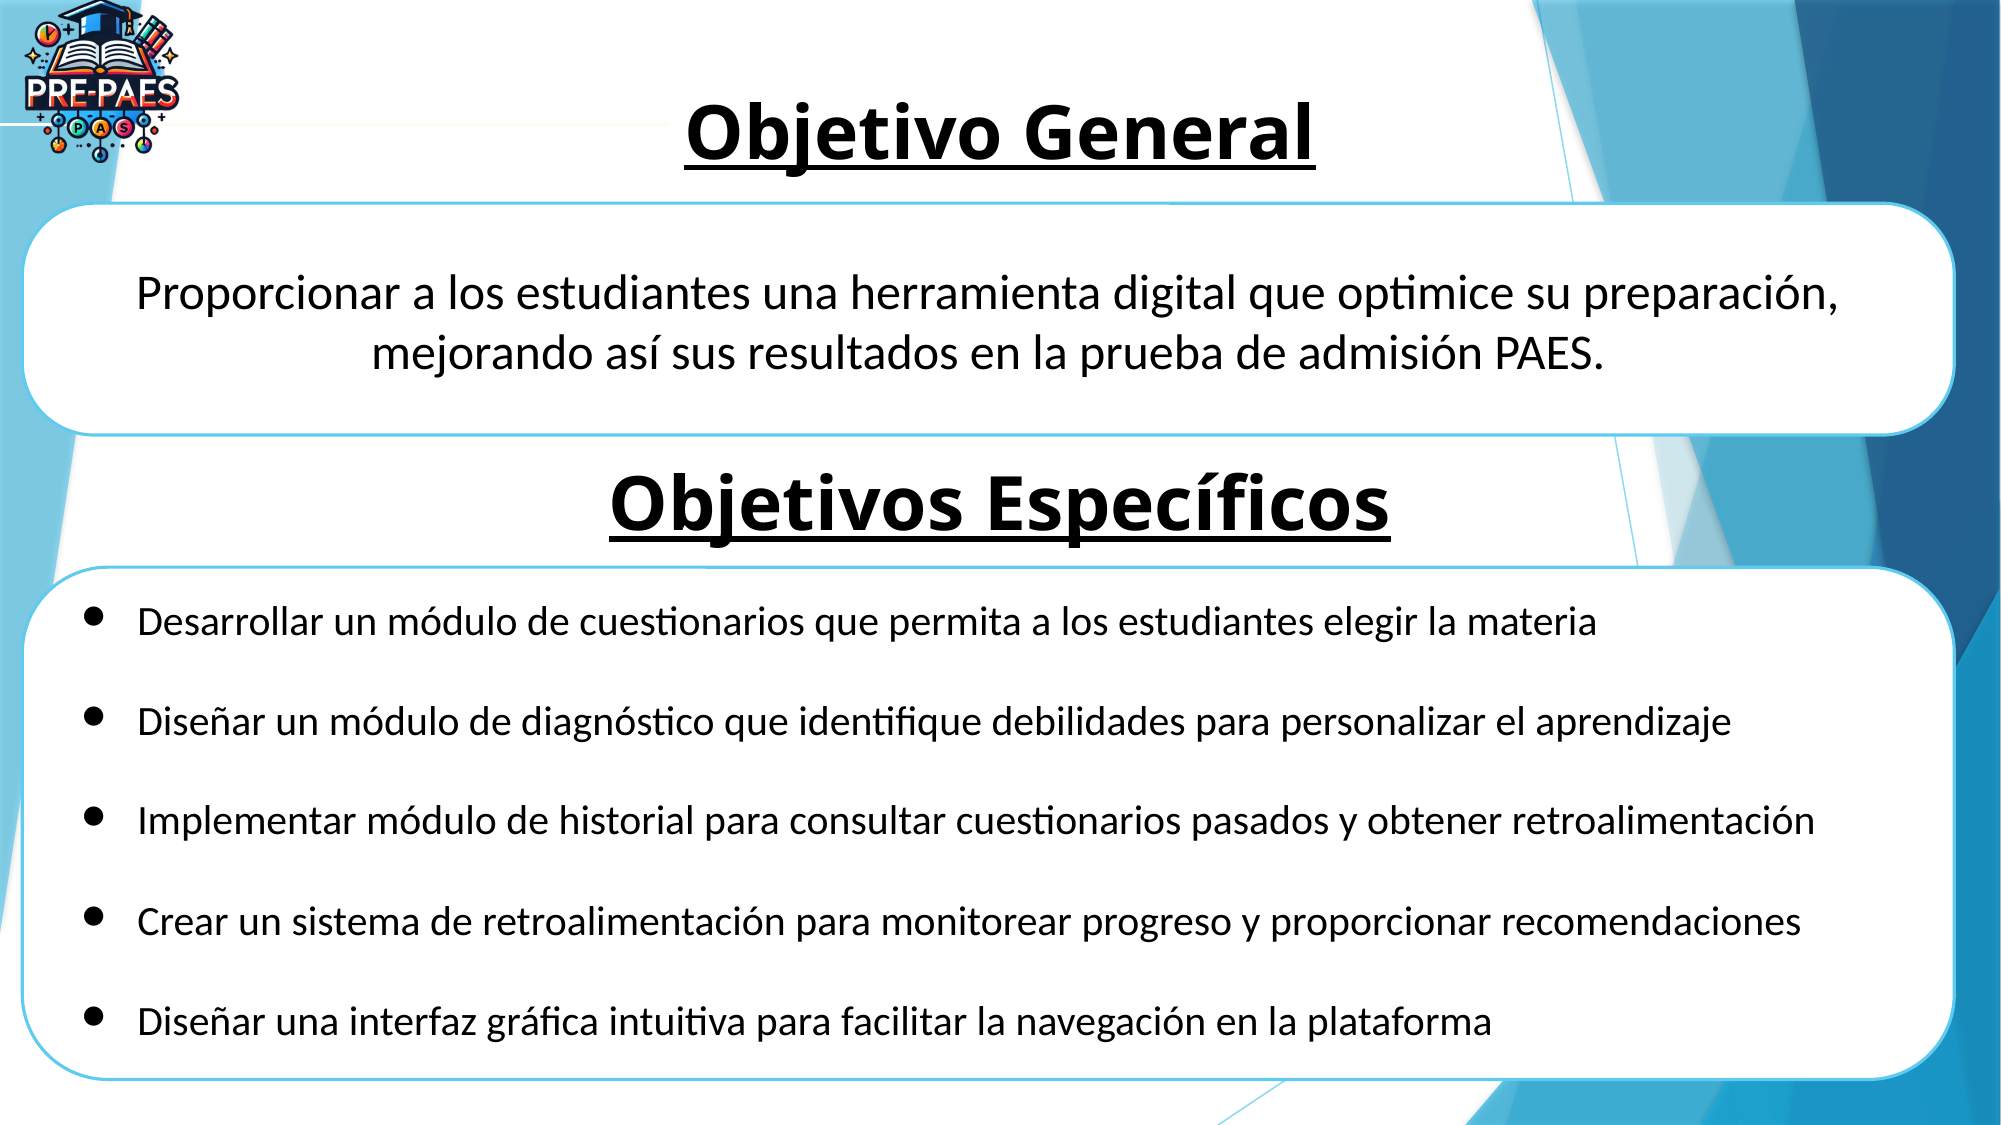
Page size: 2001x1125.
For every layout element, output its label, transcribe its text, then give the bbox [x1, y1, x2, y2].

text_box Desarrollar un módulo de cuestionarios que permita a los estudiantes elegir la materia Diseñar un módulo de diagnóstico que identifique debilidades para personalizar el aprendizaje Implementar módulo de historial para consultar cuestionarios pasados y obtener retroalimentación Crear un sistema de retroalimentación para monitorear progreso y proporcionar recomendaciones Diseñar una interfaz gráfica intuitiva para facilitar la navegación en la plataforma [22, 567, 1955, 1080]
text_box Objetivos Específicos [0, 448, 2000, 554]
text_box Proporcionar a los estudiantes una herramienta digital que optimice su preparación, mejorando así sus resultados en la prueba de admisión PAES. [22, 203, 1955, 436]
text_box Objetivo General [0, 76, 2000, 182]
picture [21, 0, 183, 164]
